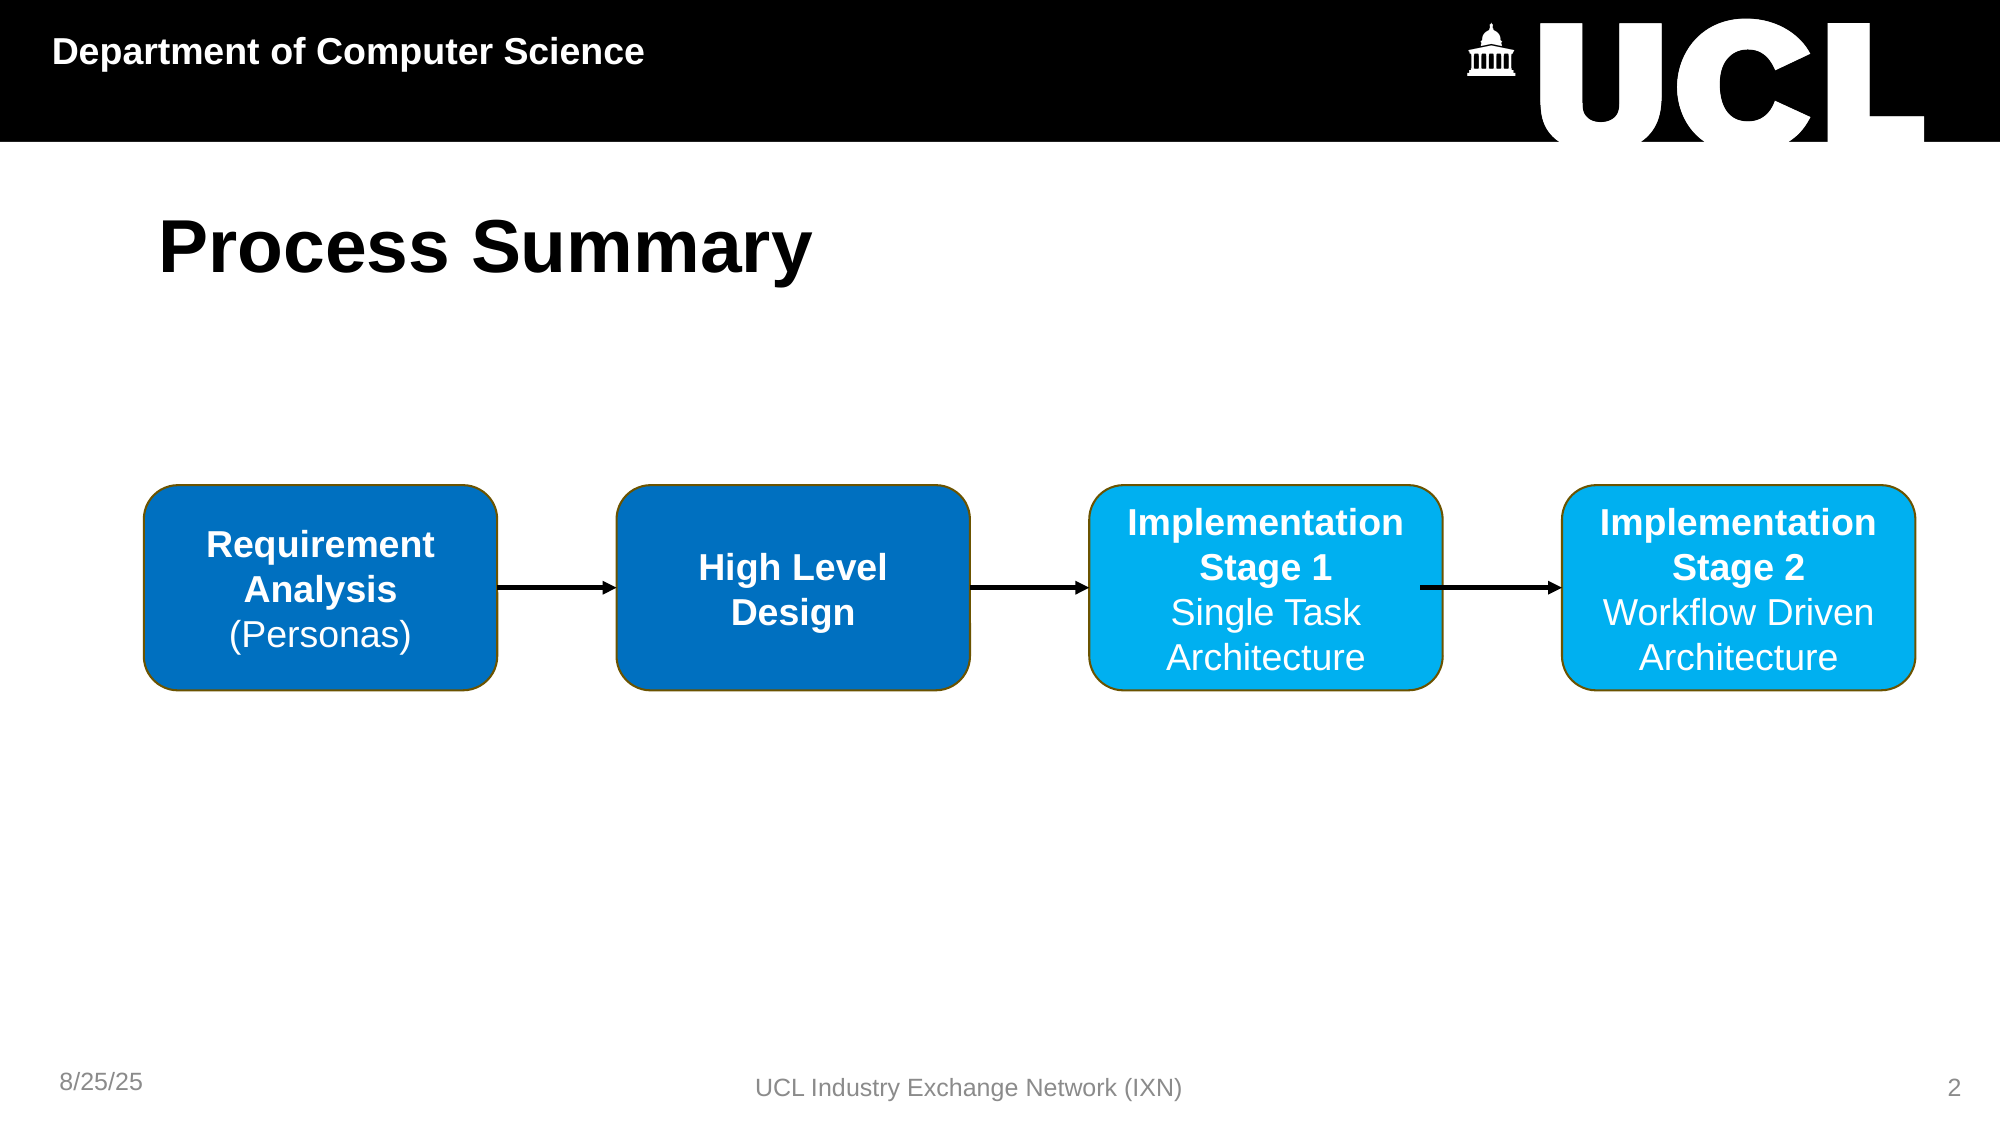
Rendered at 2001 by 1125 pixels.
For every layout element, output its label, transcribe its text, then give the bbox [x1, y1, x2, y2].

text_box High Level Design [615, 484, 972, 692]
text_box Implementation Stage 1 Single Task Architecture [1088, 484, 1444, 692]
text_box Implementation Stage 2 Workflow Driven Architecture [1560, 484, 1917, 692]
picture [0, 0, 2000, 142]
title Process Summary [143, 199, 1857, 300]
text_box Requirement Analysis (Personas) [142, 484, 499, 692]
